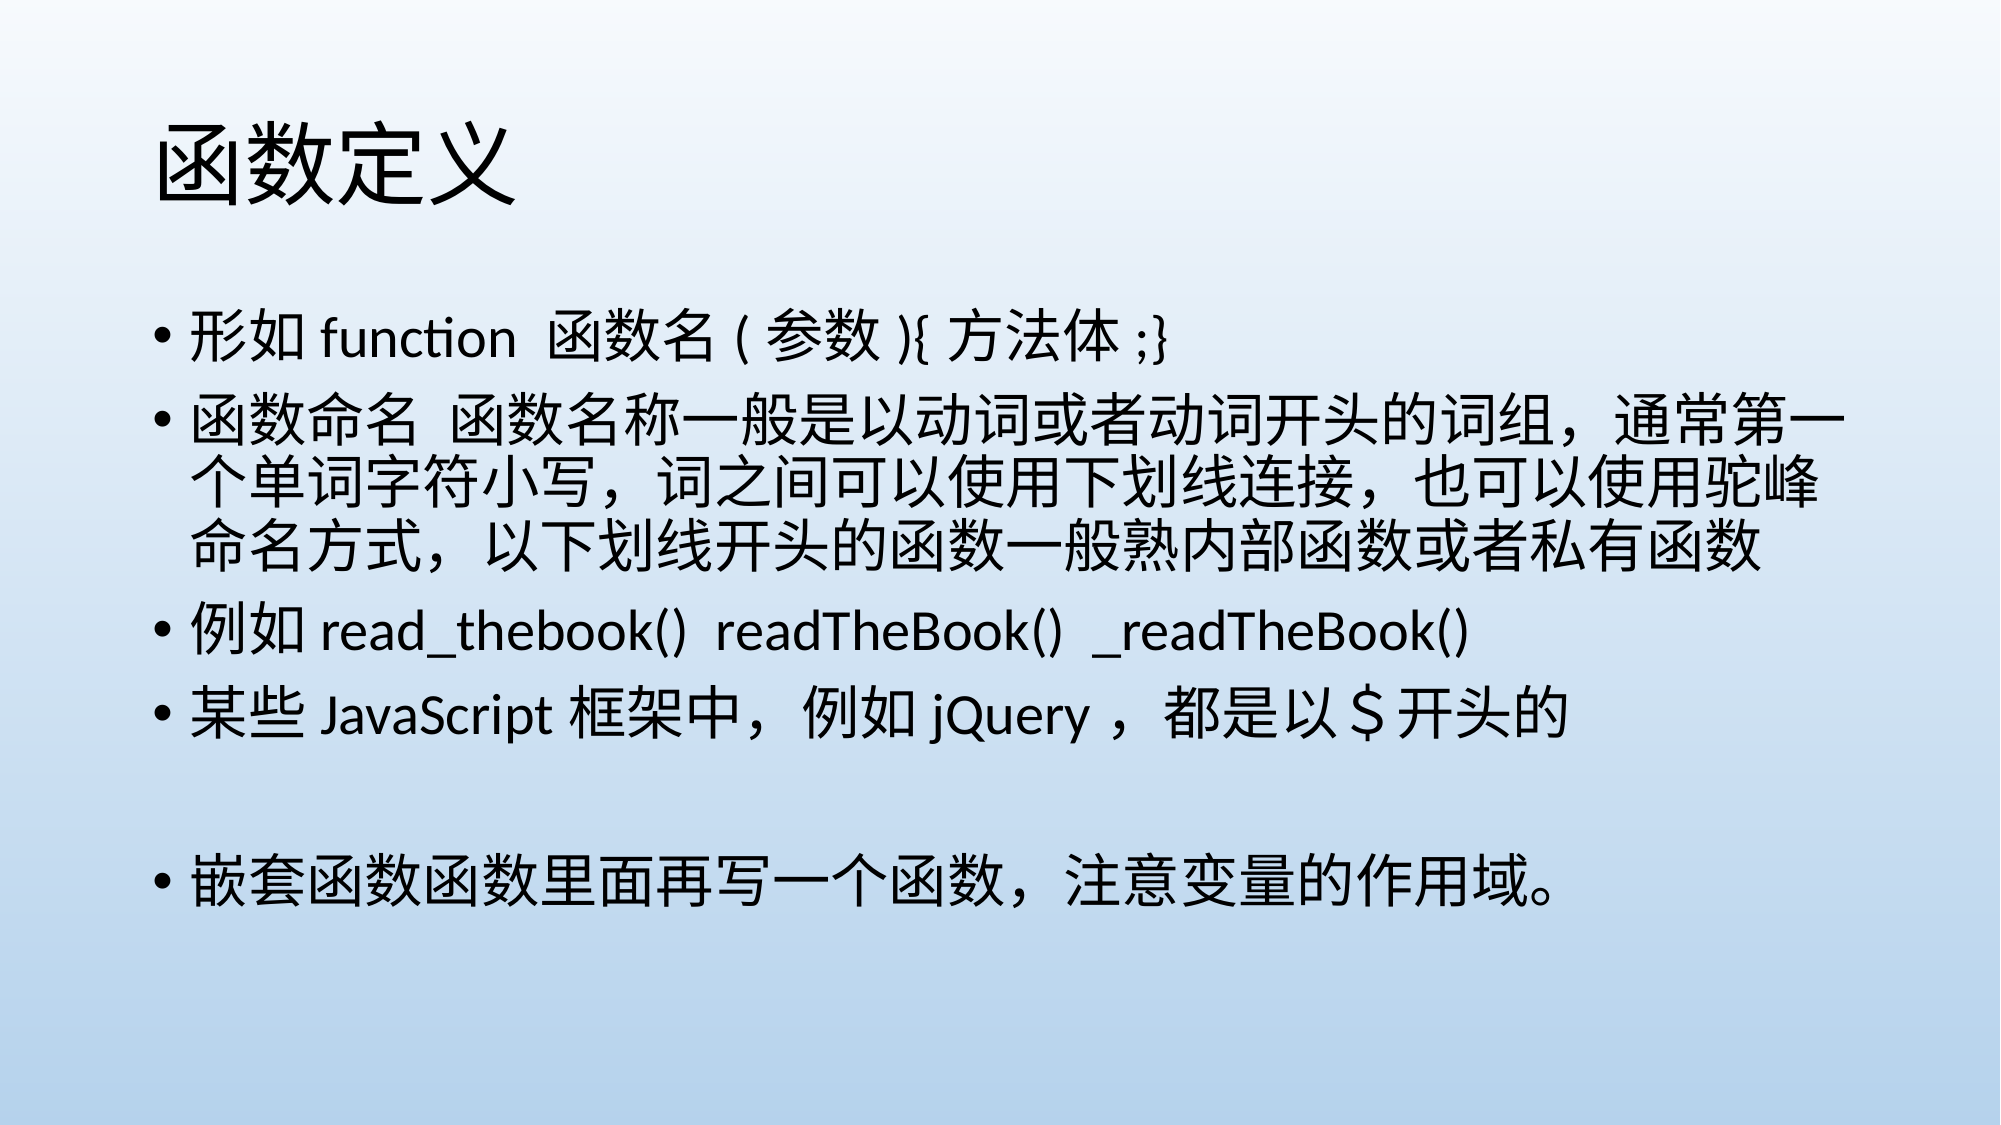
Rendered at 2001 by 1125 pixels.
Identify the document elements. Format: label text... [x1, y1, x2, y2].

list 形如function 函数名(参数){方法体;} 函数命名 函数名称一般是以动词或者动词开头的词组，通常第一个单词字符小写，词之间可以使用下划线连接，也可以使用驼峰命名方式，以下划线开头的函数一般熟内部函数或者私有函数 例如read_thebook() readTheBook() _readTheBook() 某些JavaScript框架中，例如jQuery，都是以＄开头的 嵌套函数函数里面再写一个函数，注意变量的作用域。 [137, 299, 1863, 1014]
title 函数定义 [137, 59, 1863, 278]
